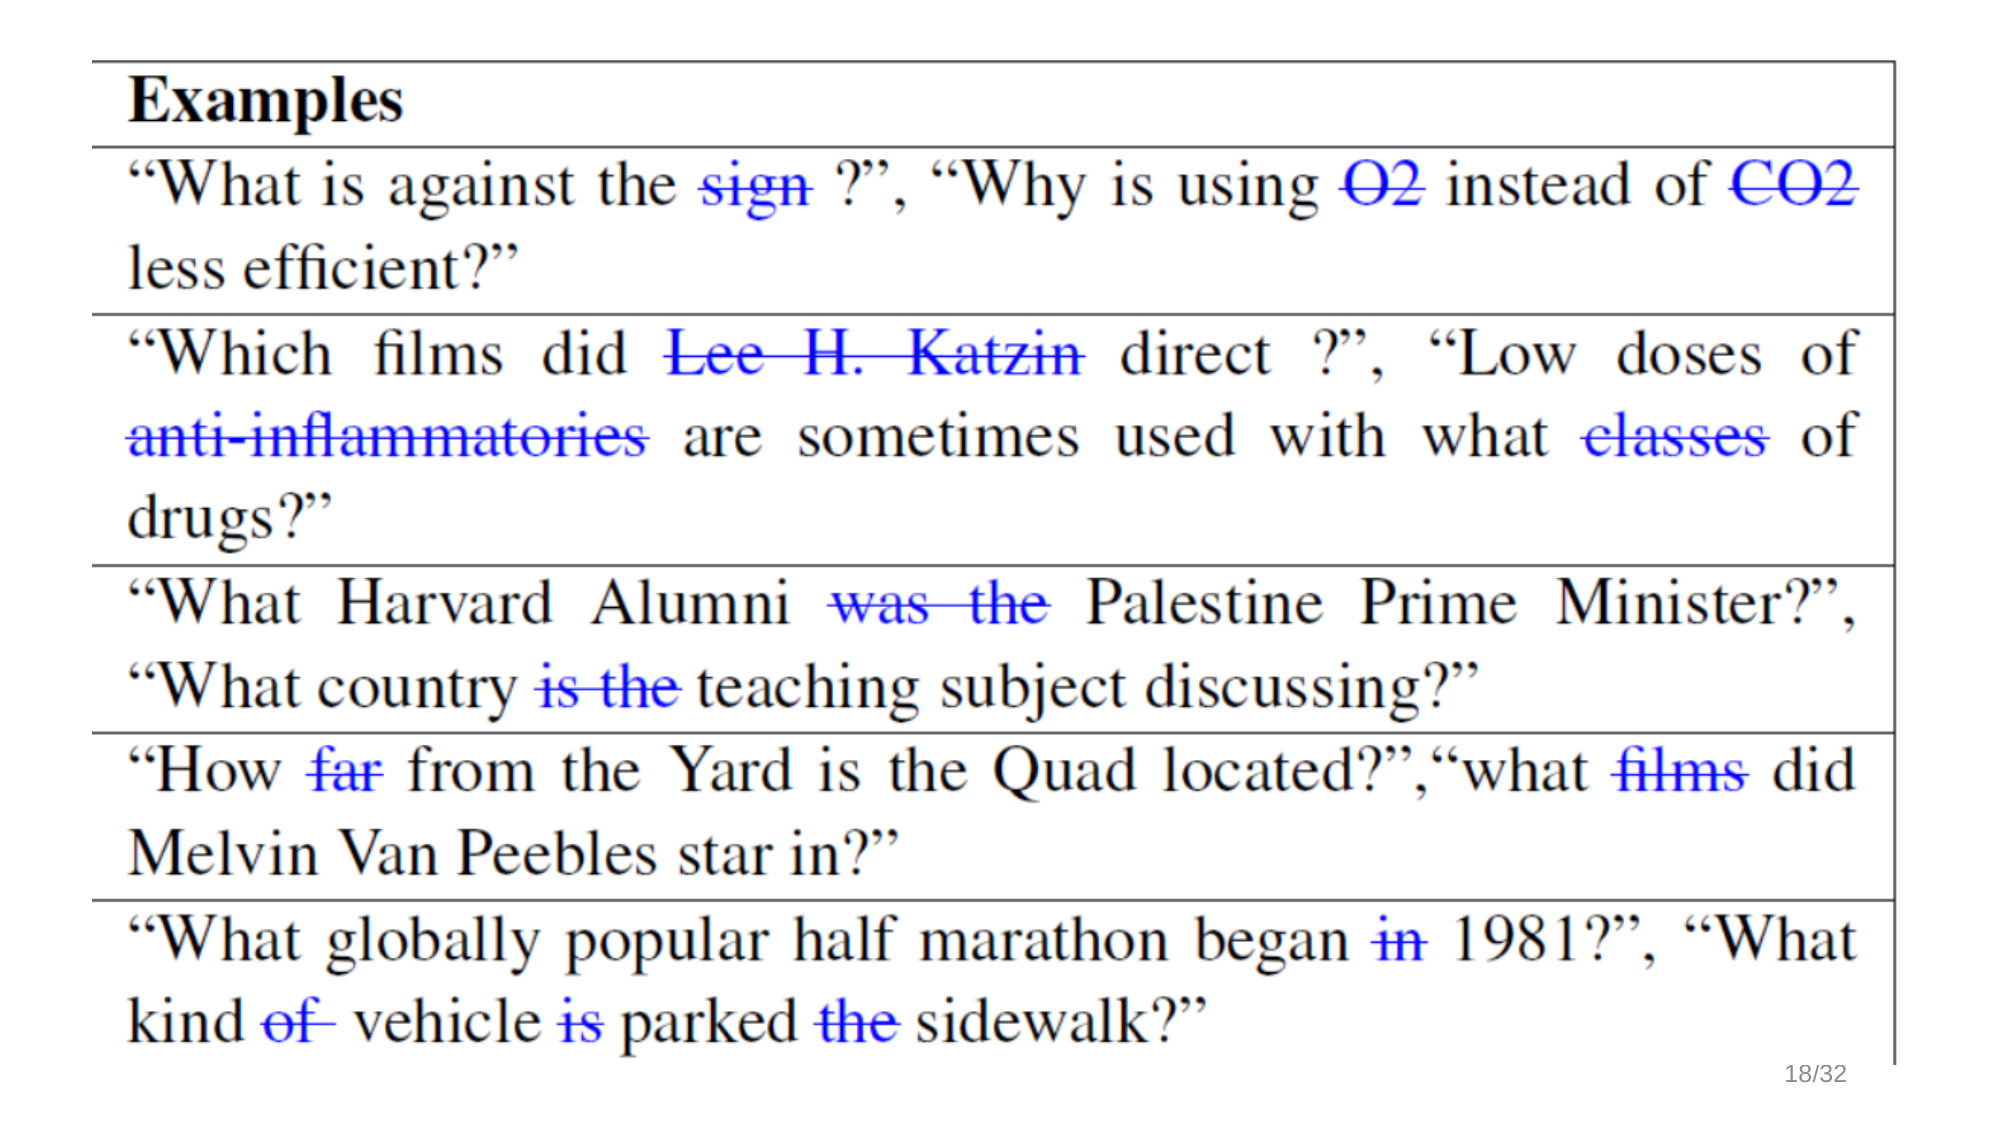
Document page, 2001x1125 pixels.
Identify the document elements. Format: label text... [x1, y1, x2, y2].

picture [92, 53, 1898, 1065]
slide_number 18/32 [1412, 1065, 1863, 1103]
